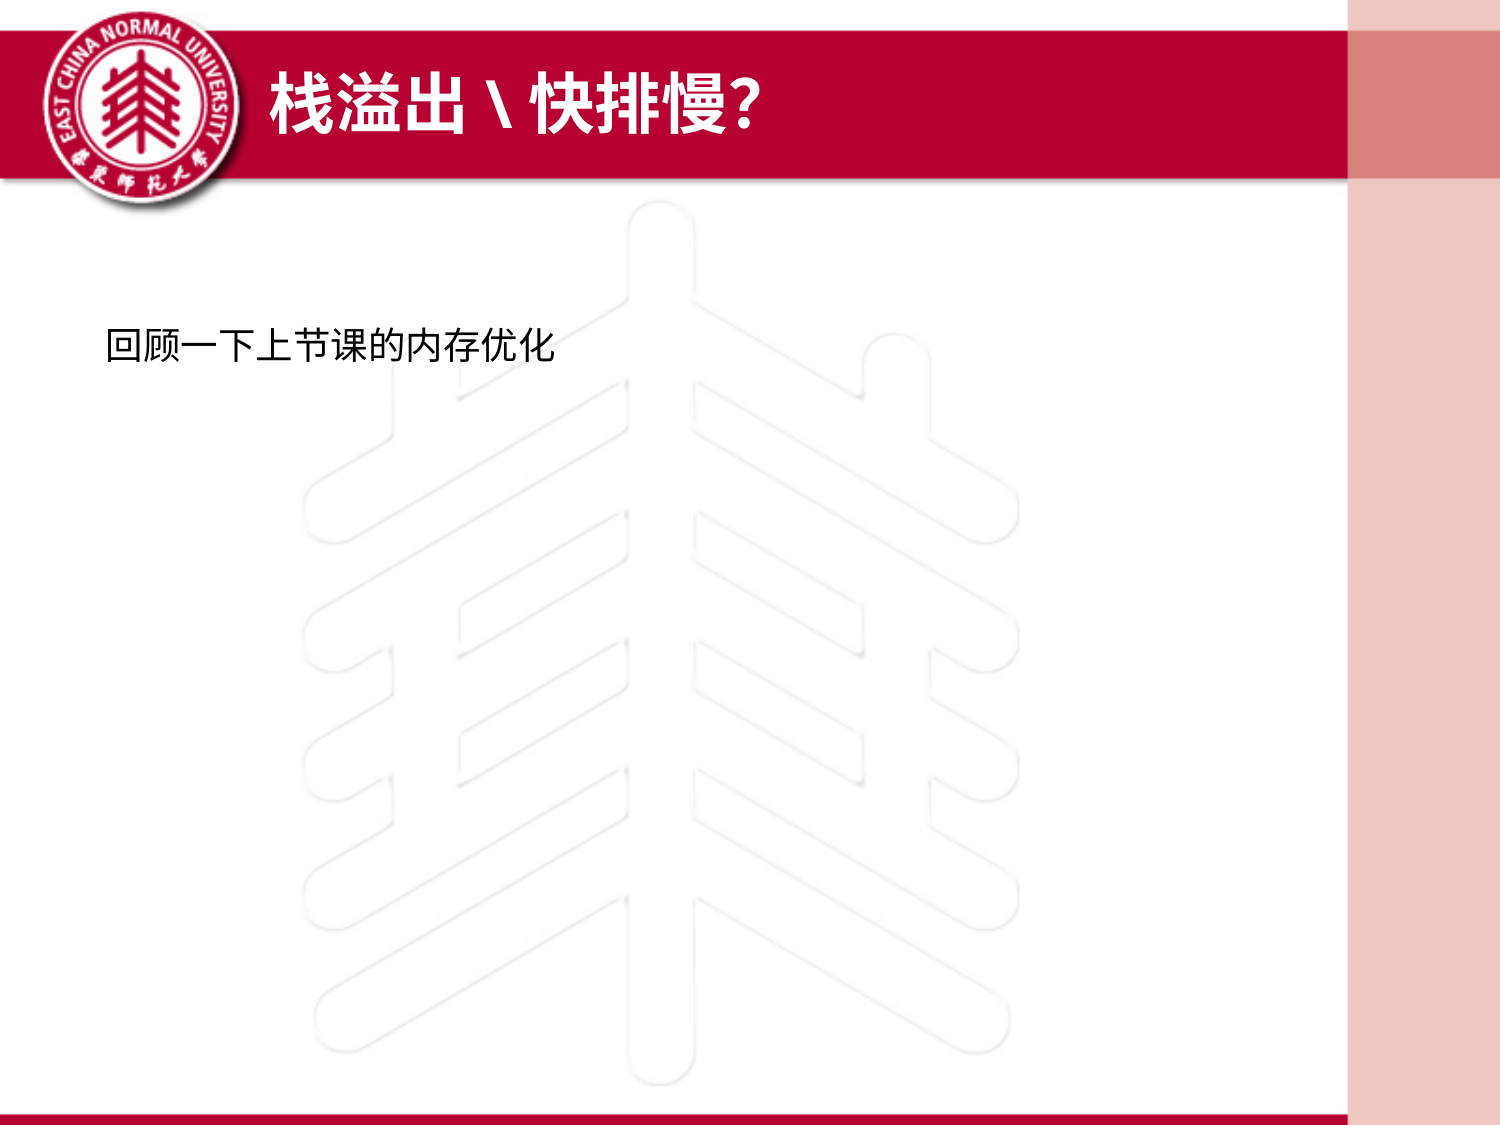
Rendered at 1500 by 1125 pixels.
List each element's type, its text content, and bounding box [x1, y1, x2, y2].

text_box 栈溢出\快排慢？ [253, 54, 811, 150]
picture [0, 0, 1500, 1125]
text_box 回顾一下上节课的内存优化 [90, 314, 571, 375]
